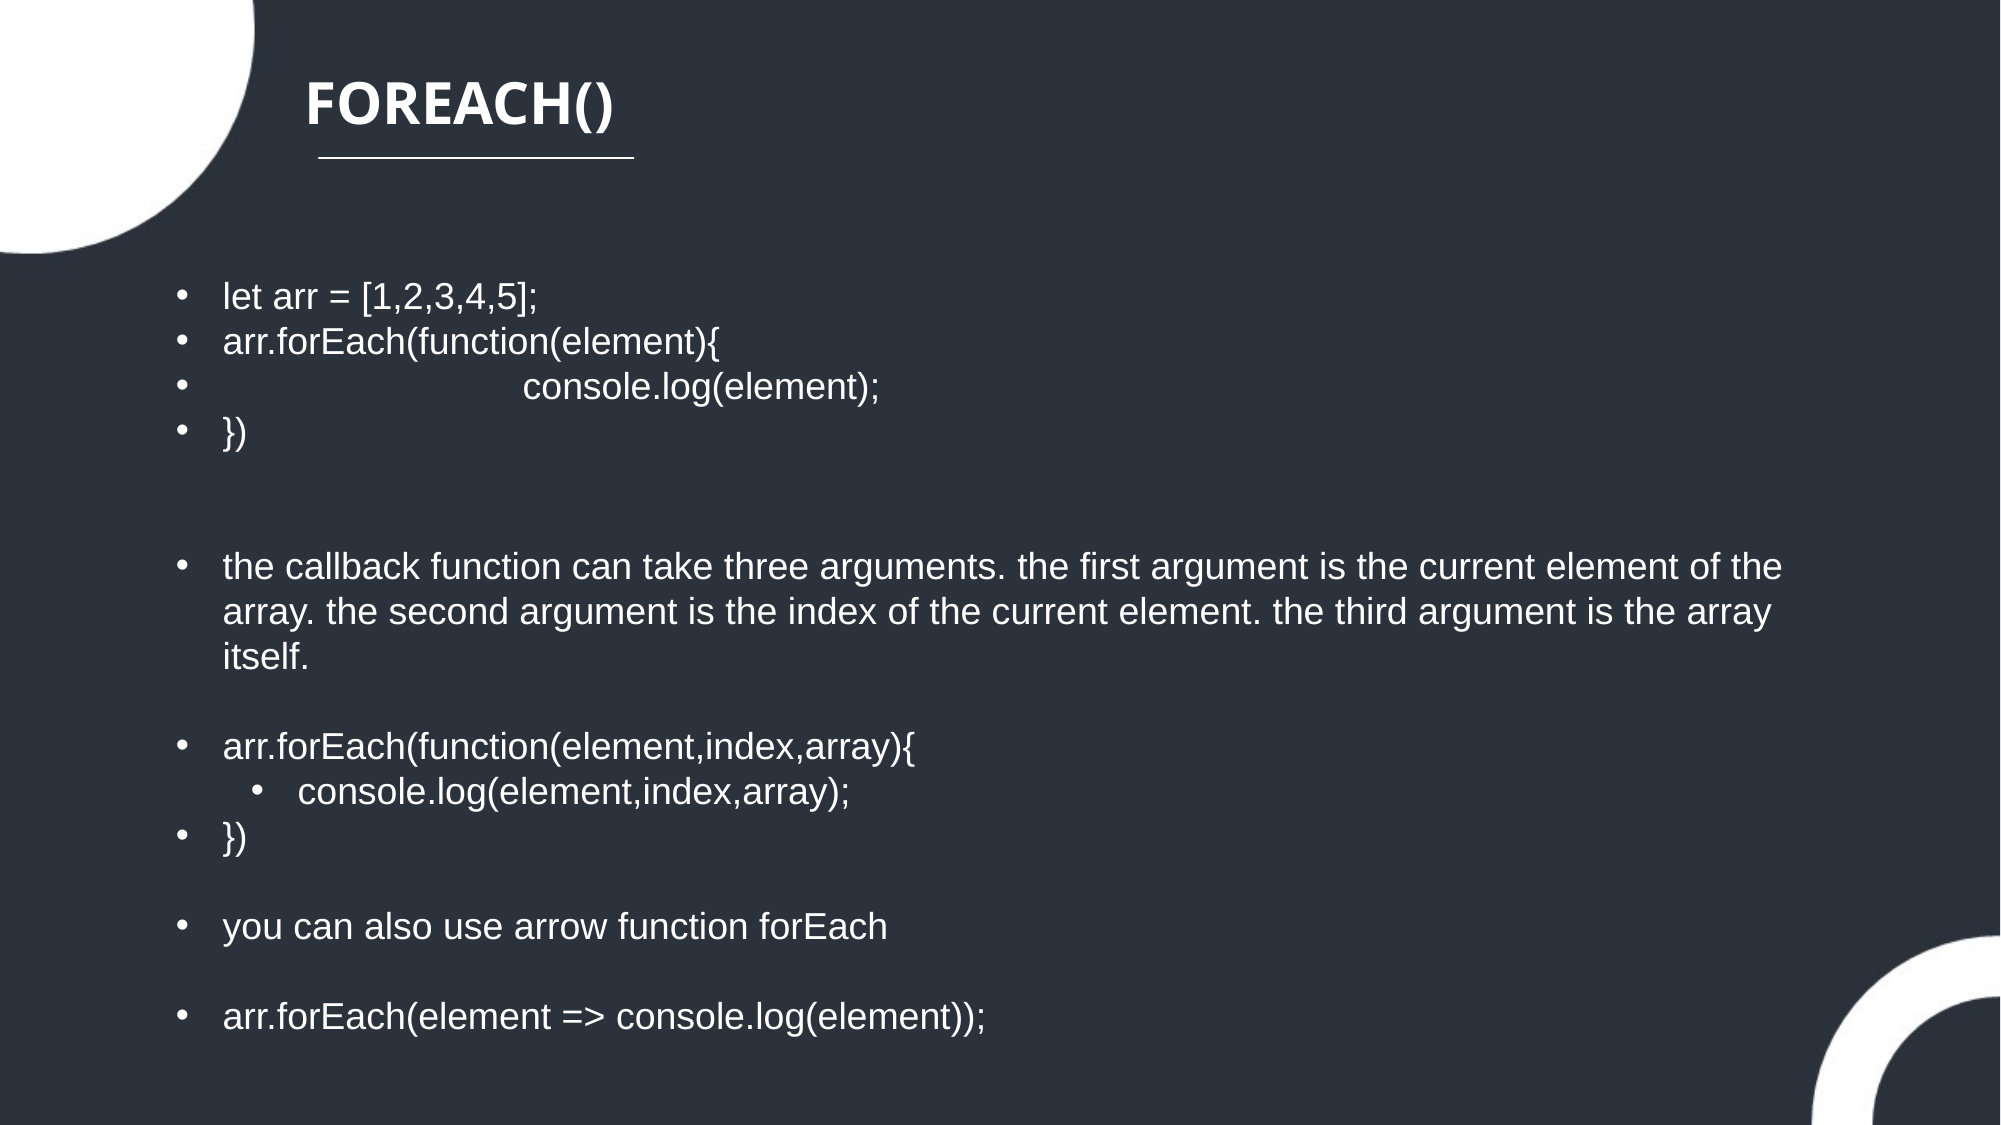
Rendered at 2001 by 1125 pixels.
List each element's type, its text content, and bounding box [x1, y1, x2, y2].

text_box FOREACH() [289, 59, 1987, 144]
picture [0, 0, 2001, 1125]
text_box let arr = [1,2,3,4,5]; arr.forEach(function(element){ console.log(element); }) the callback function can take three arguments. the first argument is the current element of the array. the second argument is the index of the current element. the third argument is the array itself. arr.forEach(function(element,index,array){ console.log(element,index,array); }) you can also use arrow function forEach arr.forEach(element => console.log(element)); [160, 264, 1839, 1090]
